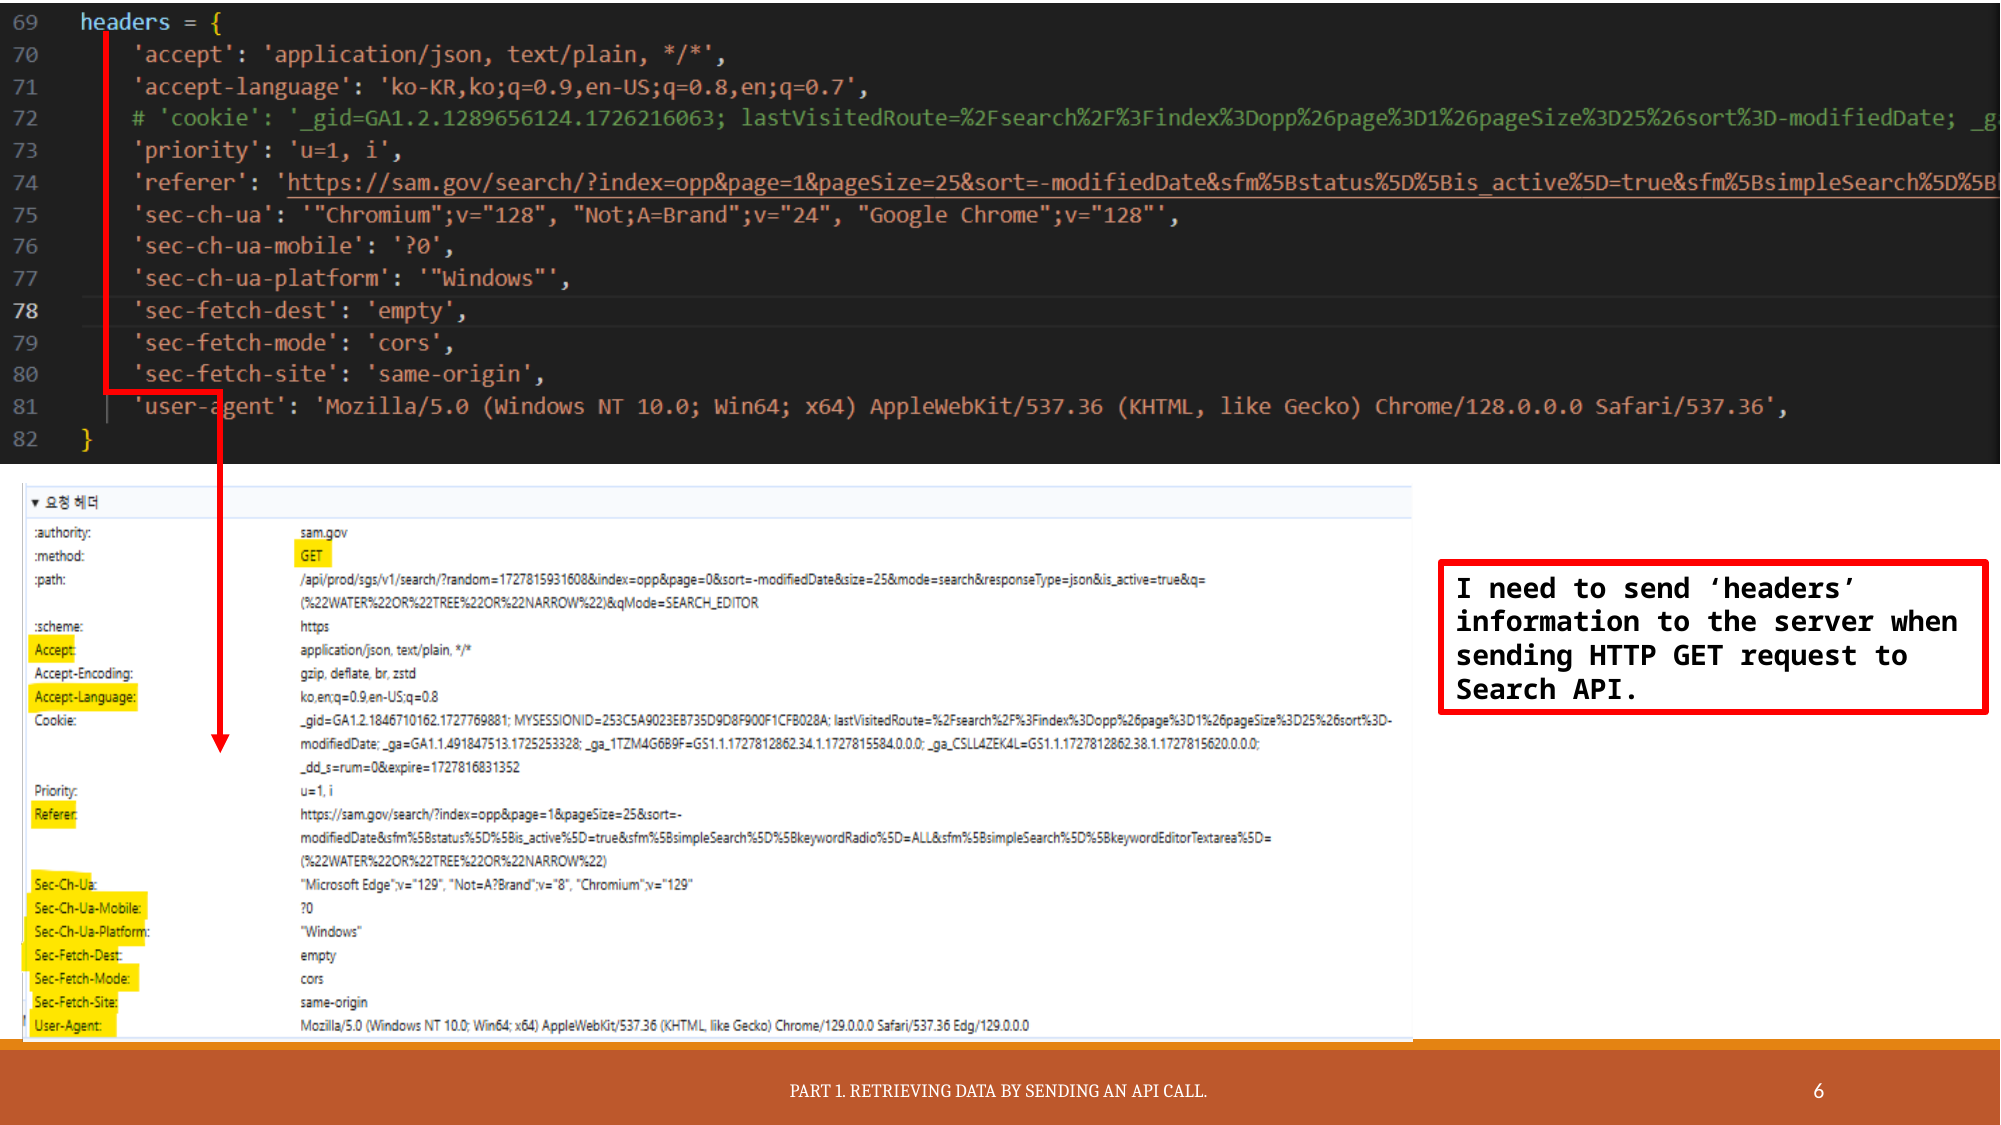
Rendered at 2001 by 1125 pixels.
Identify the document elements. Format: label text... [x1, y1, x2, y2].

text_box I need to send ‘headers’ information to the server when sending HTTP GET request to Search API. [1440, 562, 1986, 713]
footer Part 1. Retrieving data by sending an API call. [604, 1059, 1396, 1120]
picture [20, 483, 1413, 1043]
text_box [0, 334, 525, 450]
slide_number 6 [1624, 1059, 1840, 1120]
picture [0, 2, 2000, 464]
